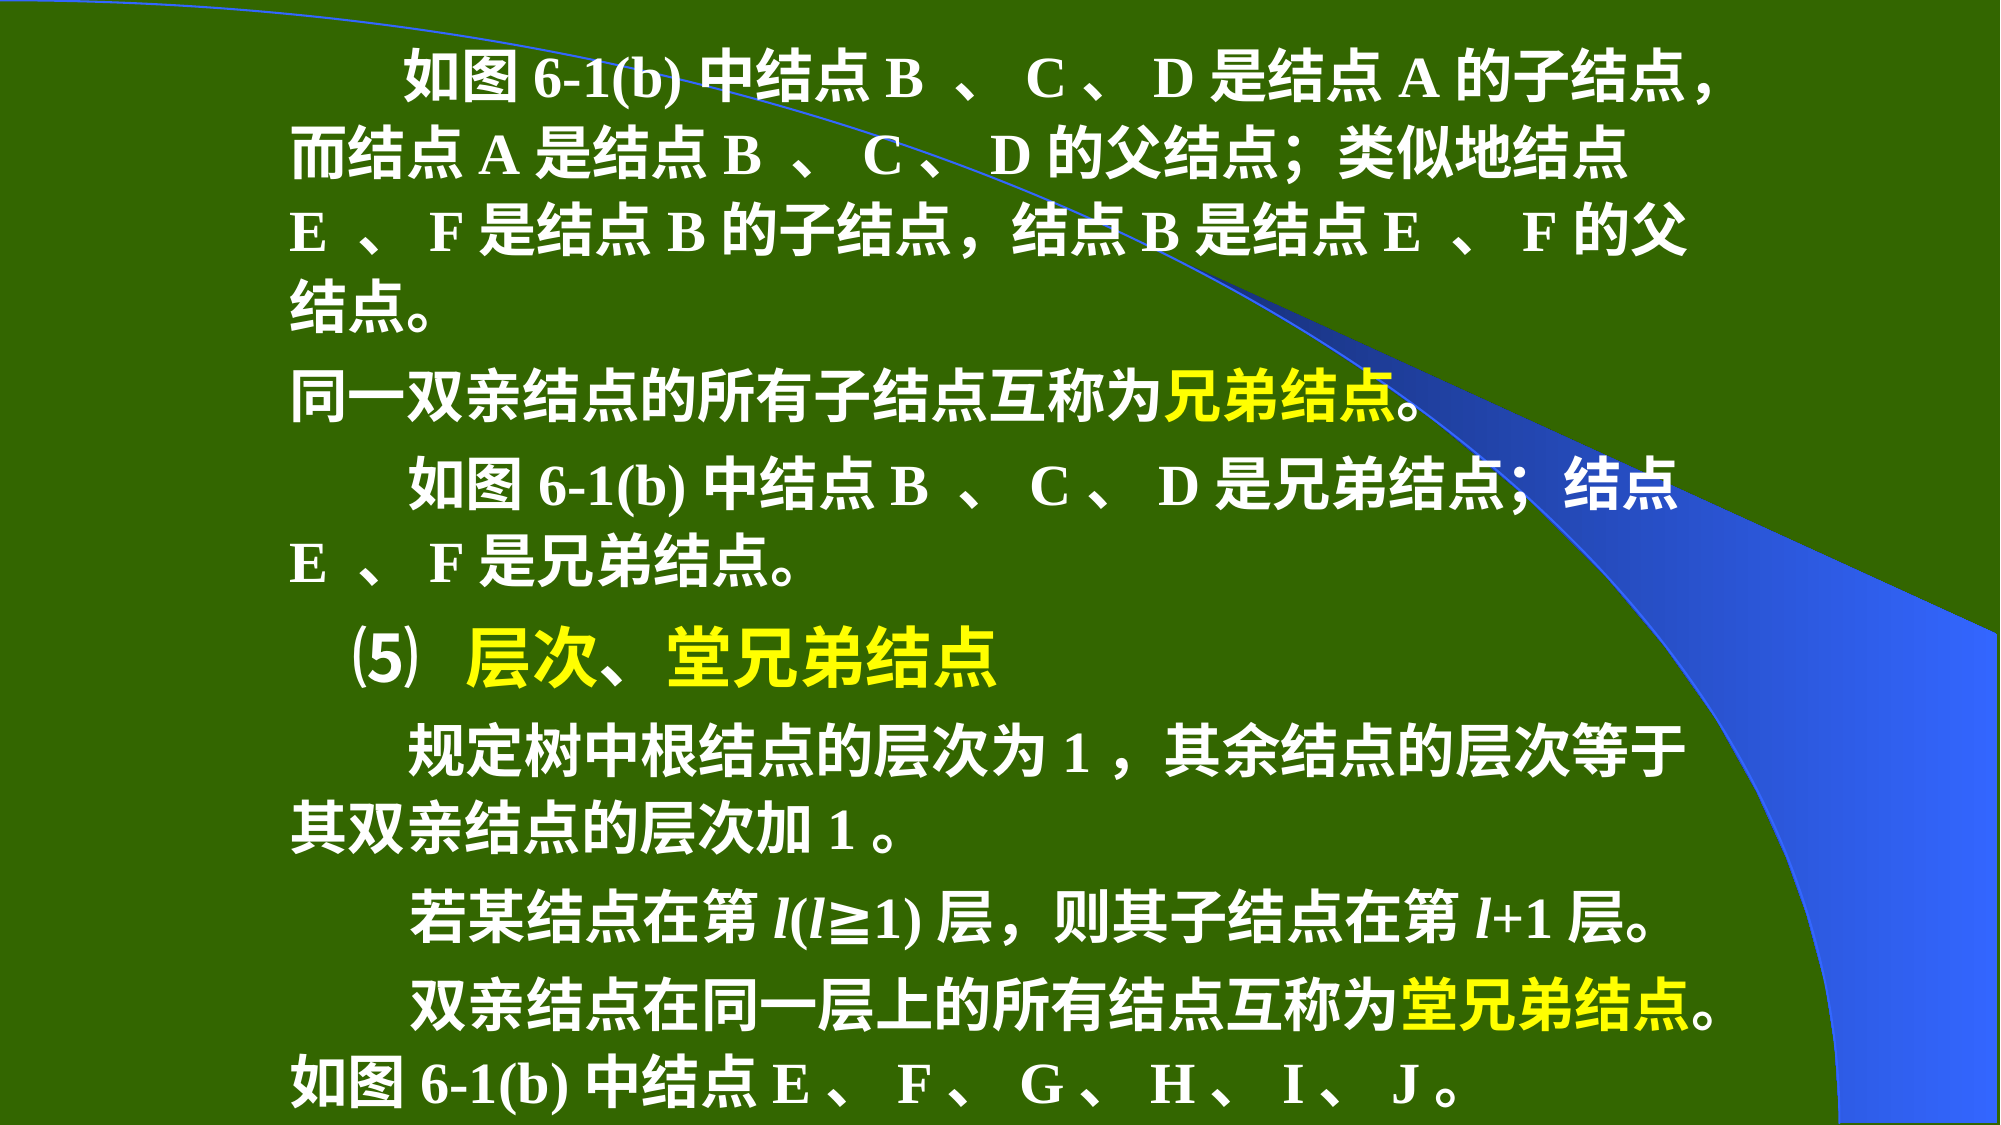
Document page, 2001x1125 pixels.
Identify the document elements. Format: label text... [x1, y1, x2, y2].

text_box 如图6-1(b)中结点B 、C、D是结点A的子结点，而结点A是结点B 、C、D的父结点；类似地结点E 、F是结点B的子结点，结点B是结点E 、F的父结点。 同一双亲结点的所有子结点互称为兄弟结点。 如图6-1(b)中结点B 、C、D是兄弟结点；结点E 、F是兄弟结点。 ⑸ 层次、堂兄弟结点 规定树中根结点的层次为1，其余结点的层次等于其双亲结点的层次加1。 若某结点在第l(l≧1)层，则其子结点在第l+1层。 双亲结点在同一层上的所有结点互称为堂兄弟结点。如图6-1(b)中结点E、F、G、H、I、J。 [274, 24, 1721, 1071]
